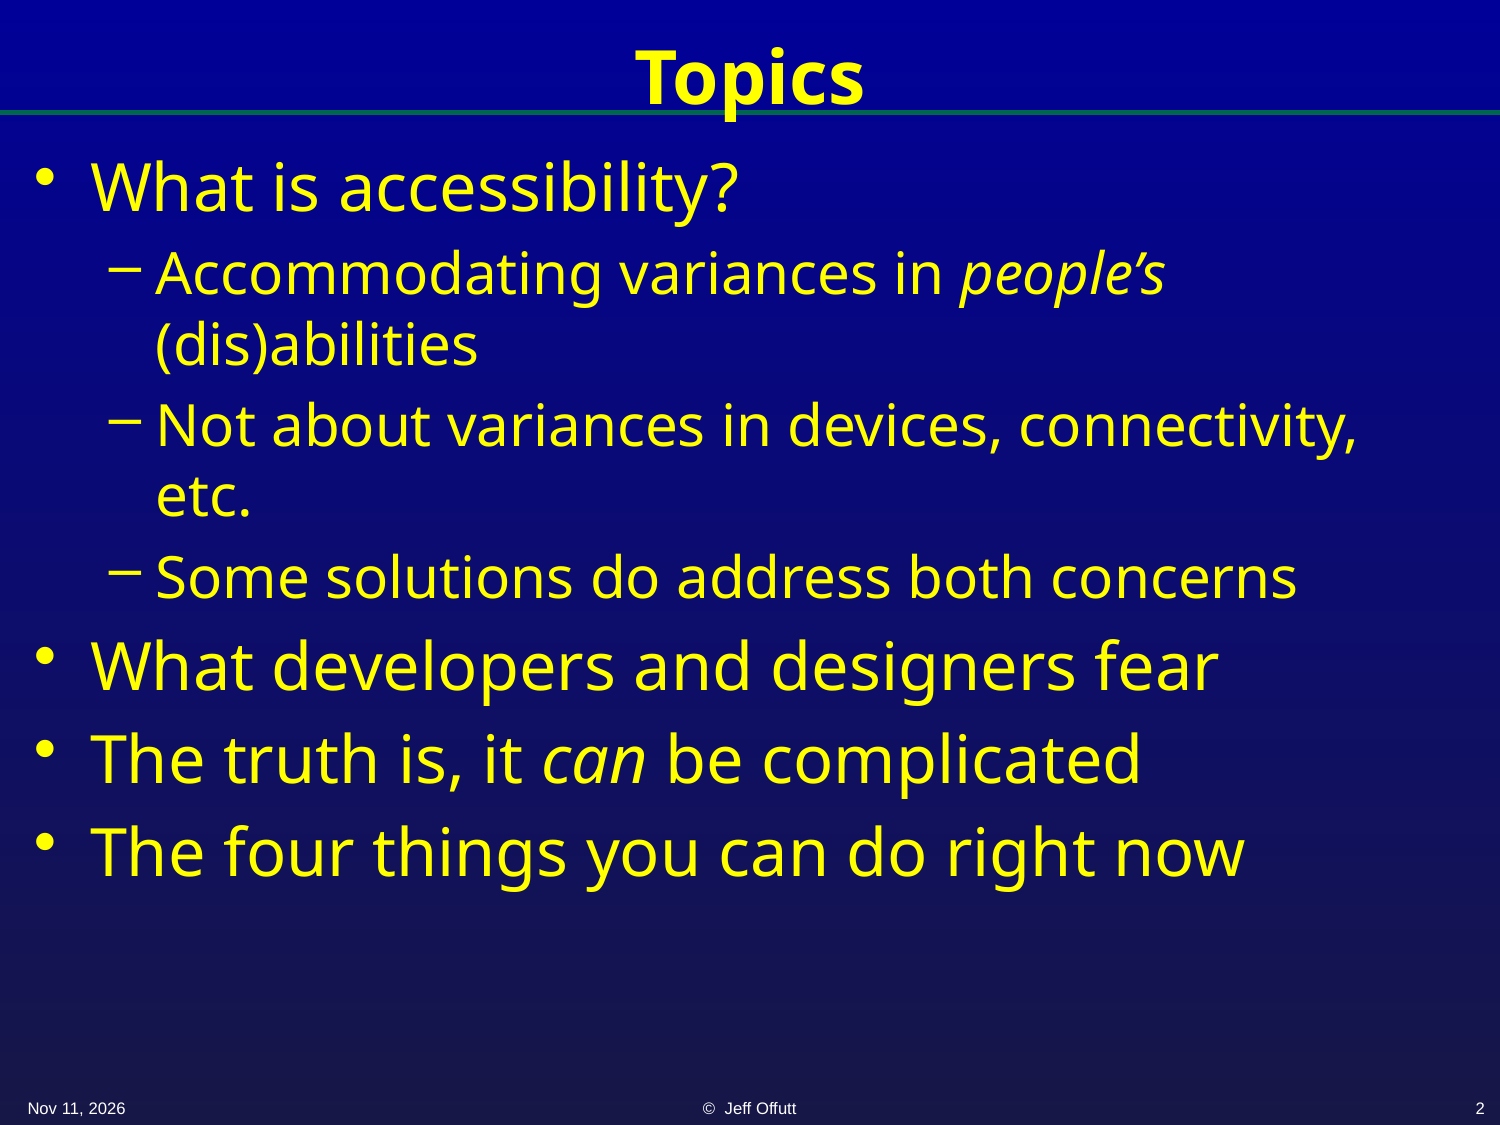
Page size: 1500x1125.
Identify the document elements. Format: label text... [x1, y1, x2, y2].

list What is accessibility? Accommodating variances in people’s (dis)abilities Not about variances in devices, connectivity, etc. Some solutions do address both concerns What developers and designers fear The truth is, it can be complicated The four things you can do right now [18, 137, 1482, 1076]
slide_number 2 [1187, 1074, 1500, 1125]
footer © Jeff Offutt [512, 1074, 988, 1125]
slide_number 30-Apr-20 [12, 1074, 326, 1125]
title Topics [12, 12, 1488, 138]
